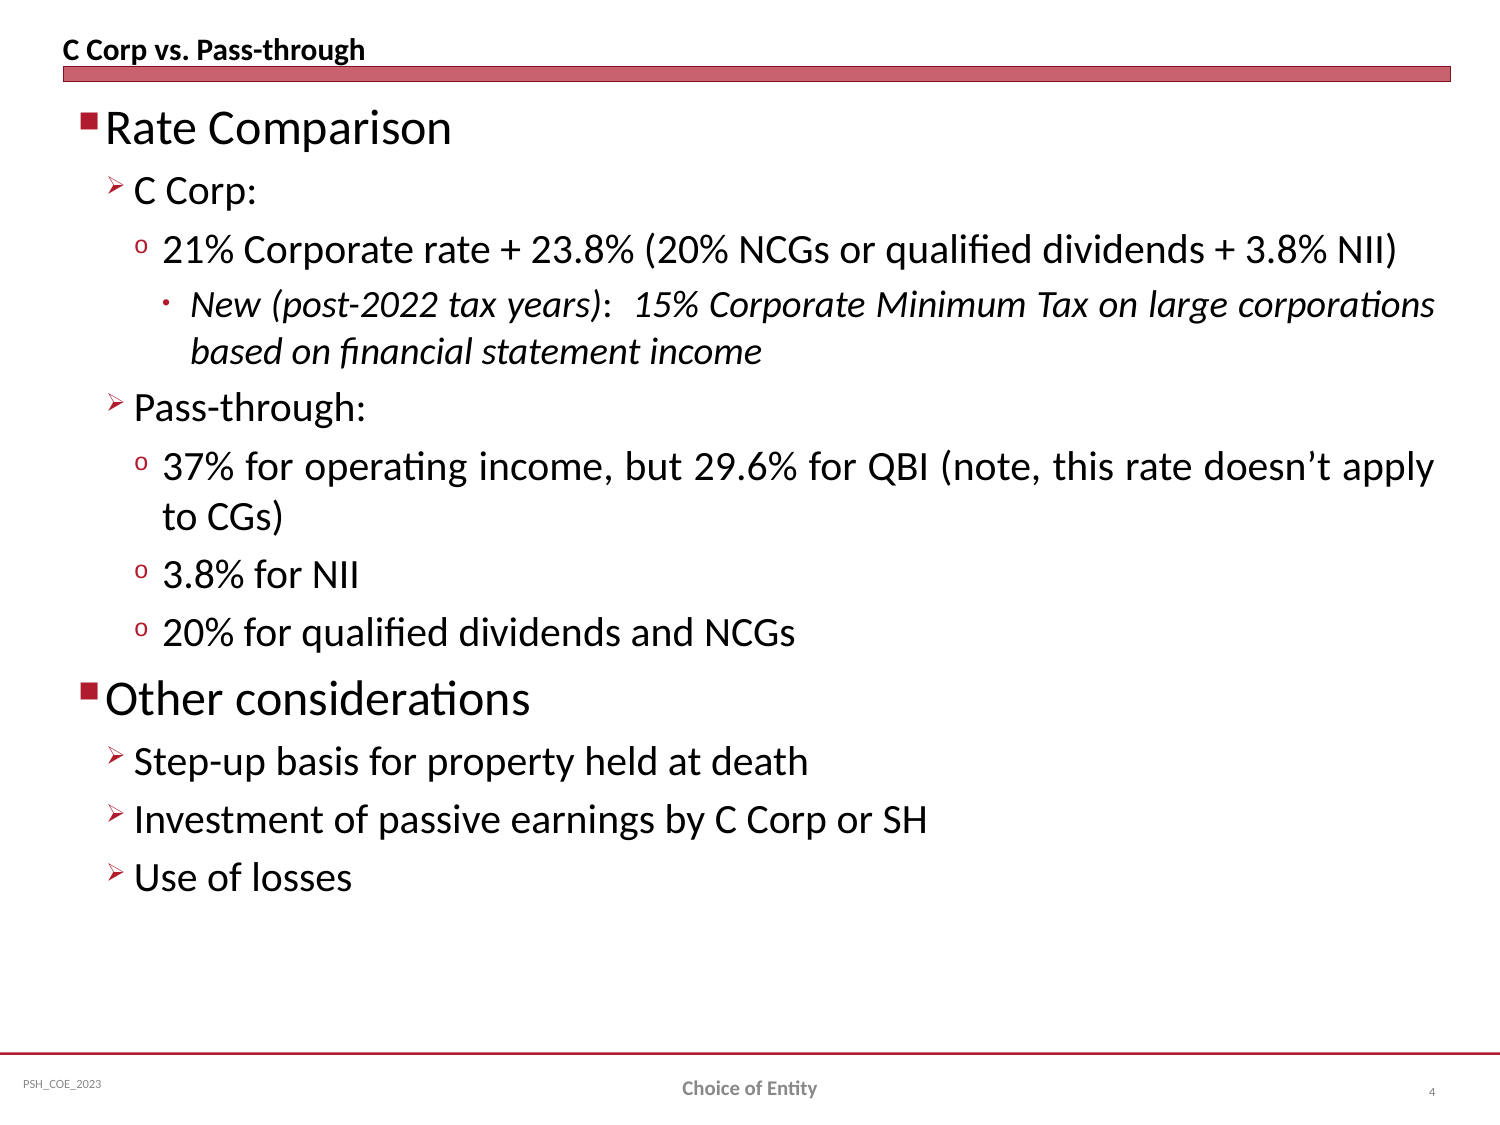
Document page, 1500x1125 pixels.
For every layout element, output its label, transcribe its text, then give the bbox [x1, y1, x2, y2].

title C Corp vs. Pass-through [62, 6, 1451, 67]
footer Choice of Entity [512, 1056, 988, 1117]
list Rate Comparison C Corp: 21% Corporate rate + 23.8% (20% NCGs or qualified dividends + 3.8% NII) New (post-2022 tax years): 15% Corporate Minimum Tax on large corporations based on financial statement income Pass-through: 37% for operating income, but 29.6% for QBI (note, this rate doesn’t apply to CGs) 3.8% for NII 20% for qualified dividends and NCGs Other considerations Step-up basis for property held at death Investment of passive earnings by C Corp or SH Use of losses [63, 87, 1451, 1041]
slide_number 4 [1375, 1061, 1451, 1122]
